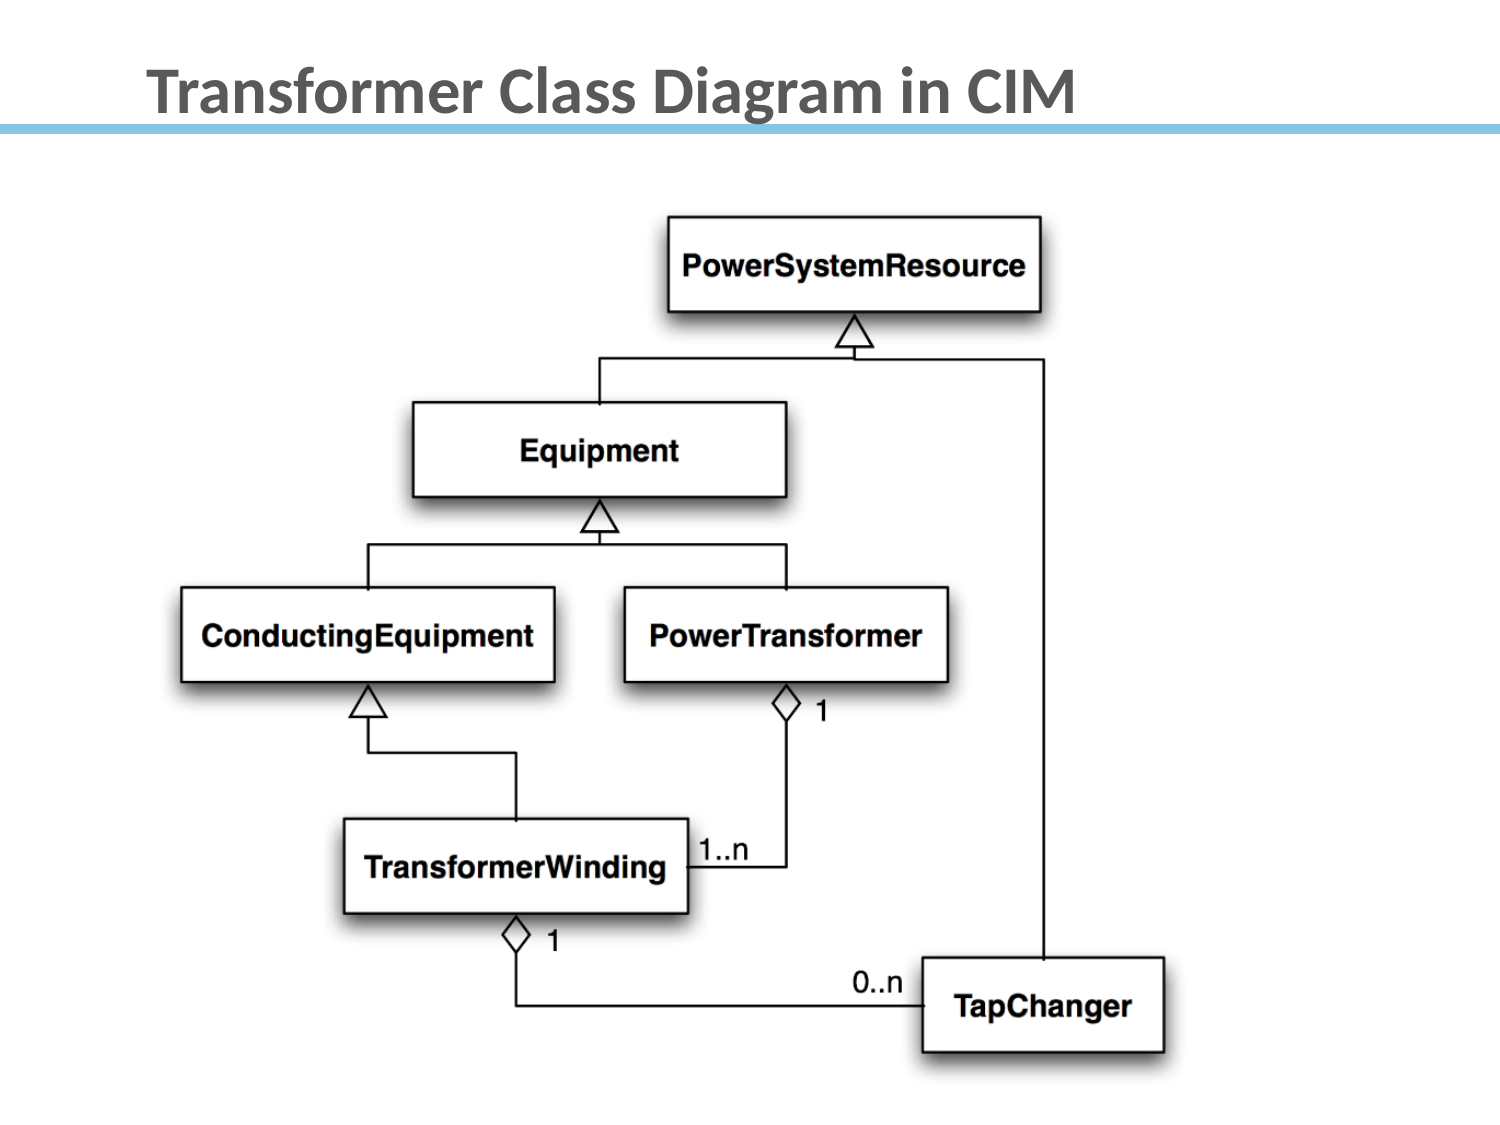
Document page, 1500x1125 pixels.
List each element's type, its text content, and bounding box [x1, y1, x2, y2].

picture [131, 178, 1215, 1114]
title Transformer Class Diagram in CIM [131, 33, 1370, 141]
